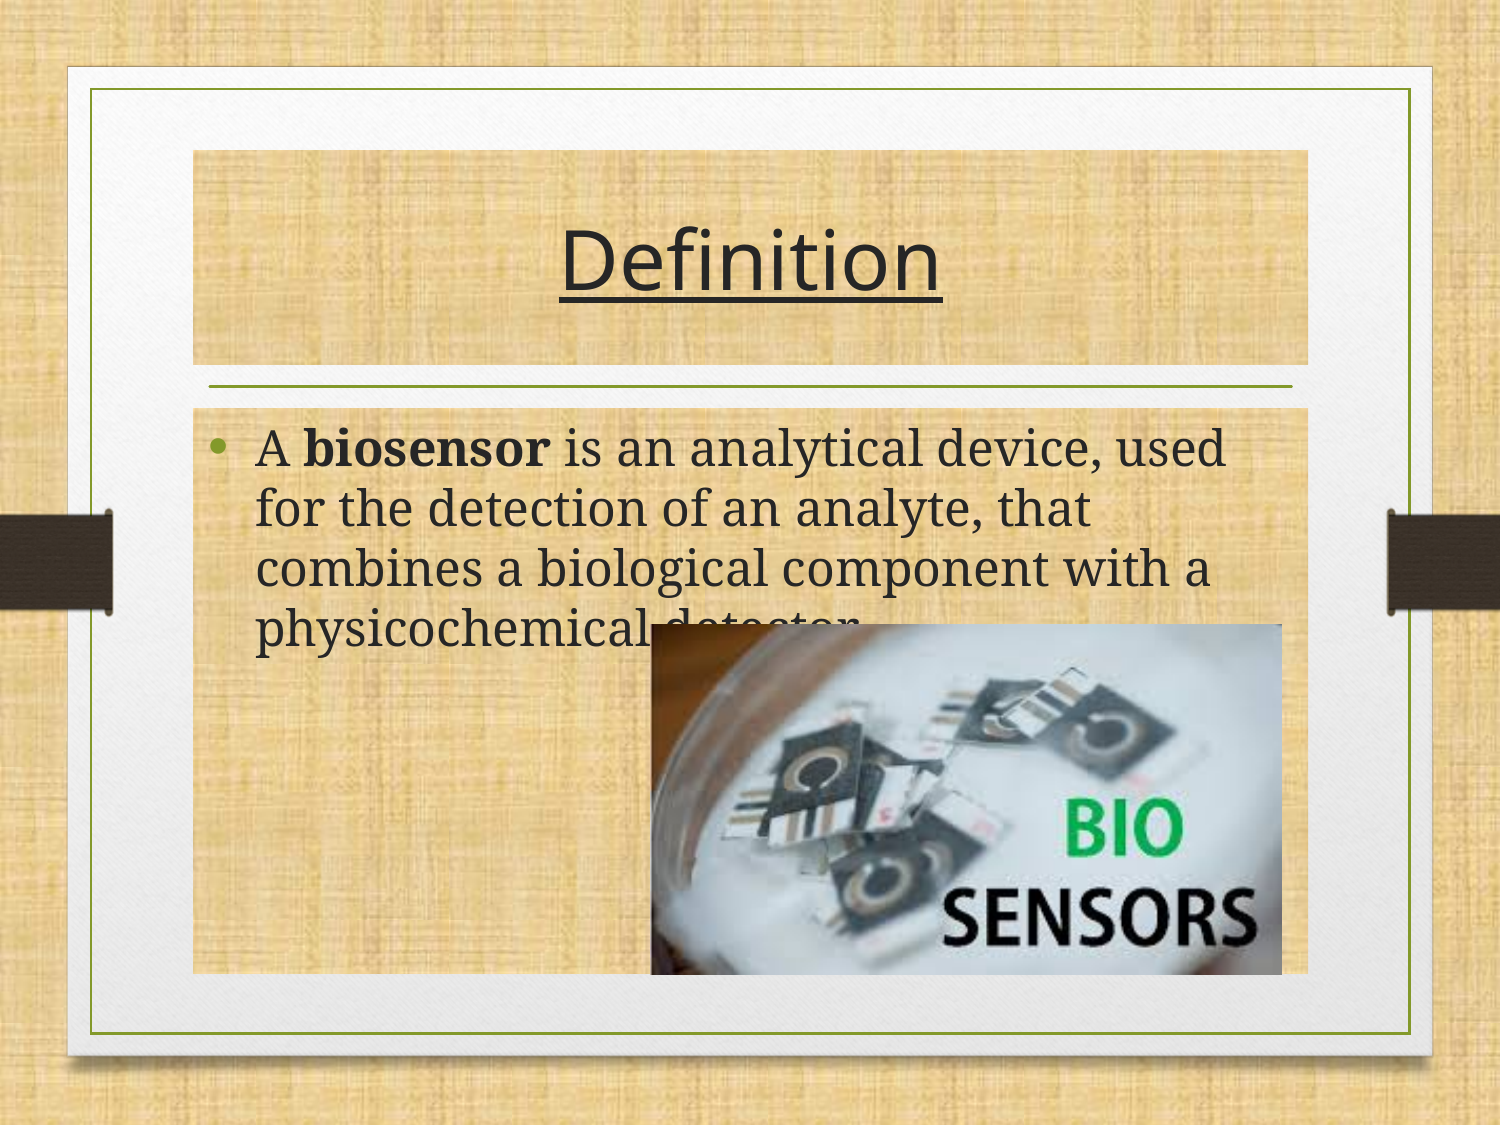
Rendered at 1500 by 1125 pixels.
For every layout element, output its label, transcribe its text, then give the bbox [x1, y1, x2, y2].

list A biosensor is an analytical device, used for the detection of an analyte, that combines a biological component with a physicochemical detector. [193, 408, 1309, 974]
title Definition [193, 150, 1309, 365]
picture [0, 0, 1500, 1125]
